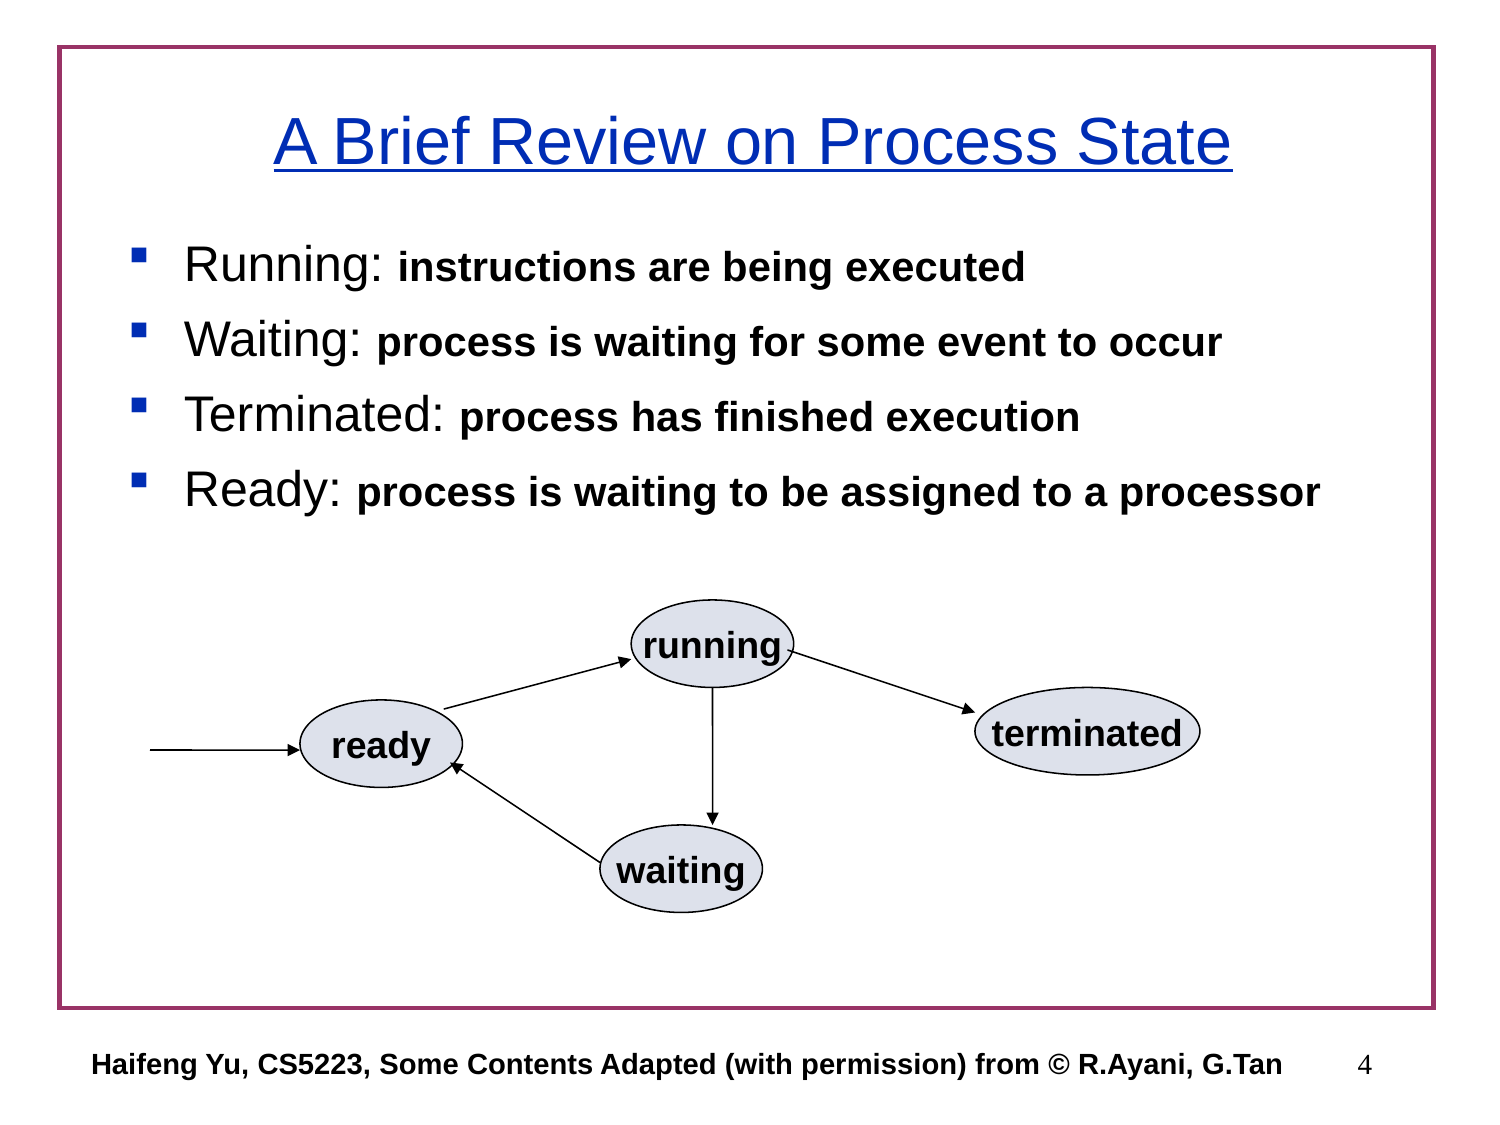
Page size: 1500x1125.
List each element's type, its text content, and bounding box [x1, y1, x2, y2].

title A Brief Review on Process State [115, 69, 1392, 207]
text_box [443, 656, 632, 710]
text_box [706, 687, 719, 826]
text_box terminated [974, 687, 1200, 775]
footer Haifeng Yu, CS5223, Some Contents Adapted (with permission) from © R.Ayani, G.Tan [49, 1024, 1326, 1101]
text_box waiting [599, 824, 763, 913]
list Running: instructions are being executed Waiting: process is waiting for some event to occur Terminated: process has finished execution Ready: process is waiting to be assigned to a processor [112, 223, 1388, 991]
text_box [450, 762, 601, 863]
text_box running [631, 599, 794, 688]
slide_number 4 [1326, 1024, 1388, 1101]
text_box ready [299, 699, 463, 788]
text_box [149, 743, 301, 757]
text_box [787, 649, 976, 715]
